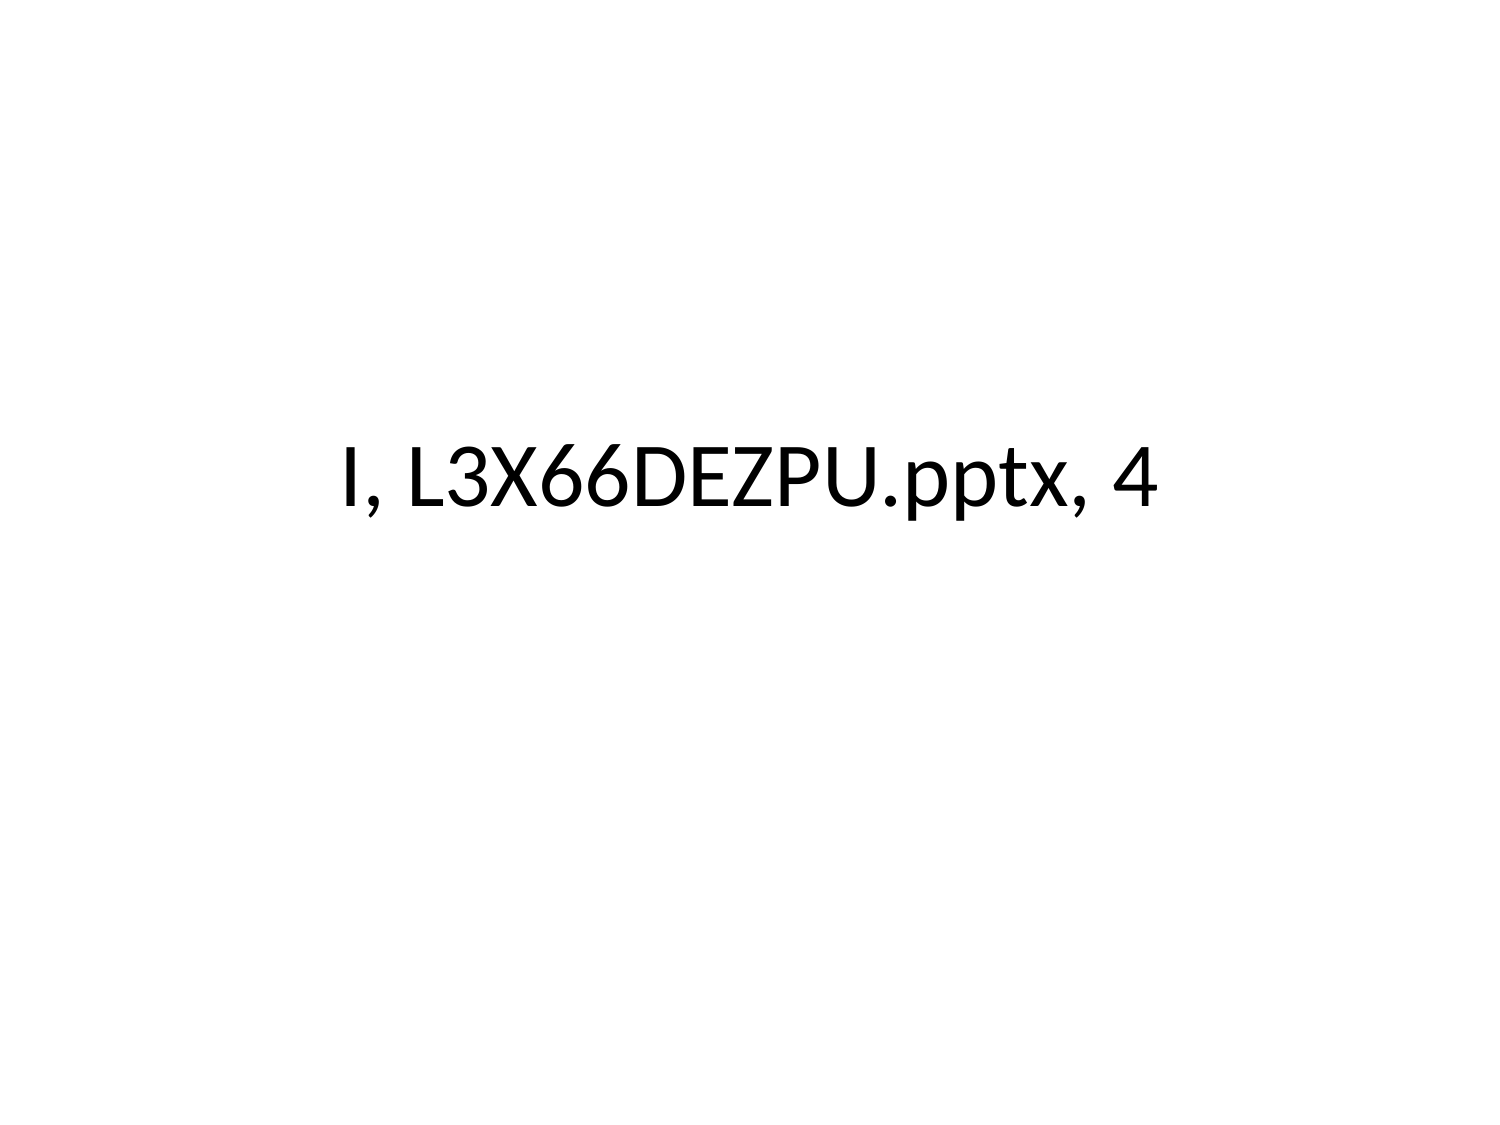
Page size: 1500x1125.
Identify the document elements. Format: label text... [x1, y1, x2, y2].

title I, L3X66DEZPU.pptx, 4 [112, 349, 1388, 591]
